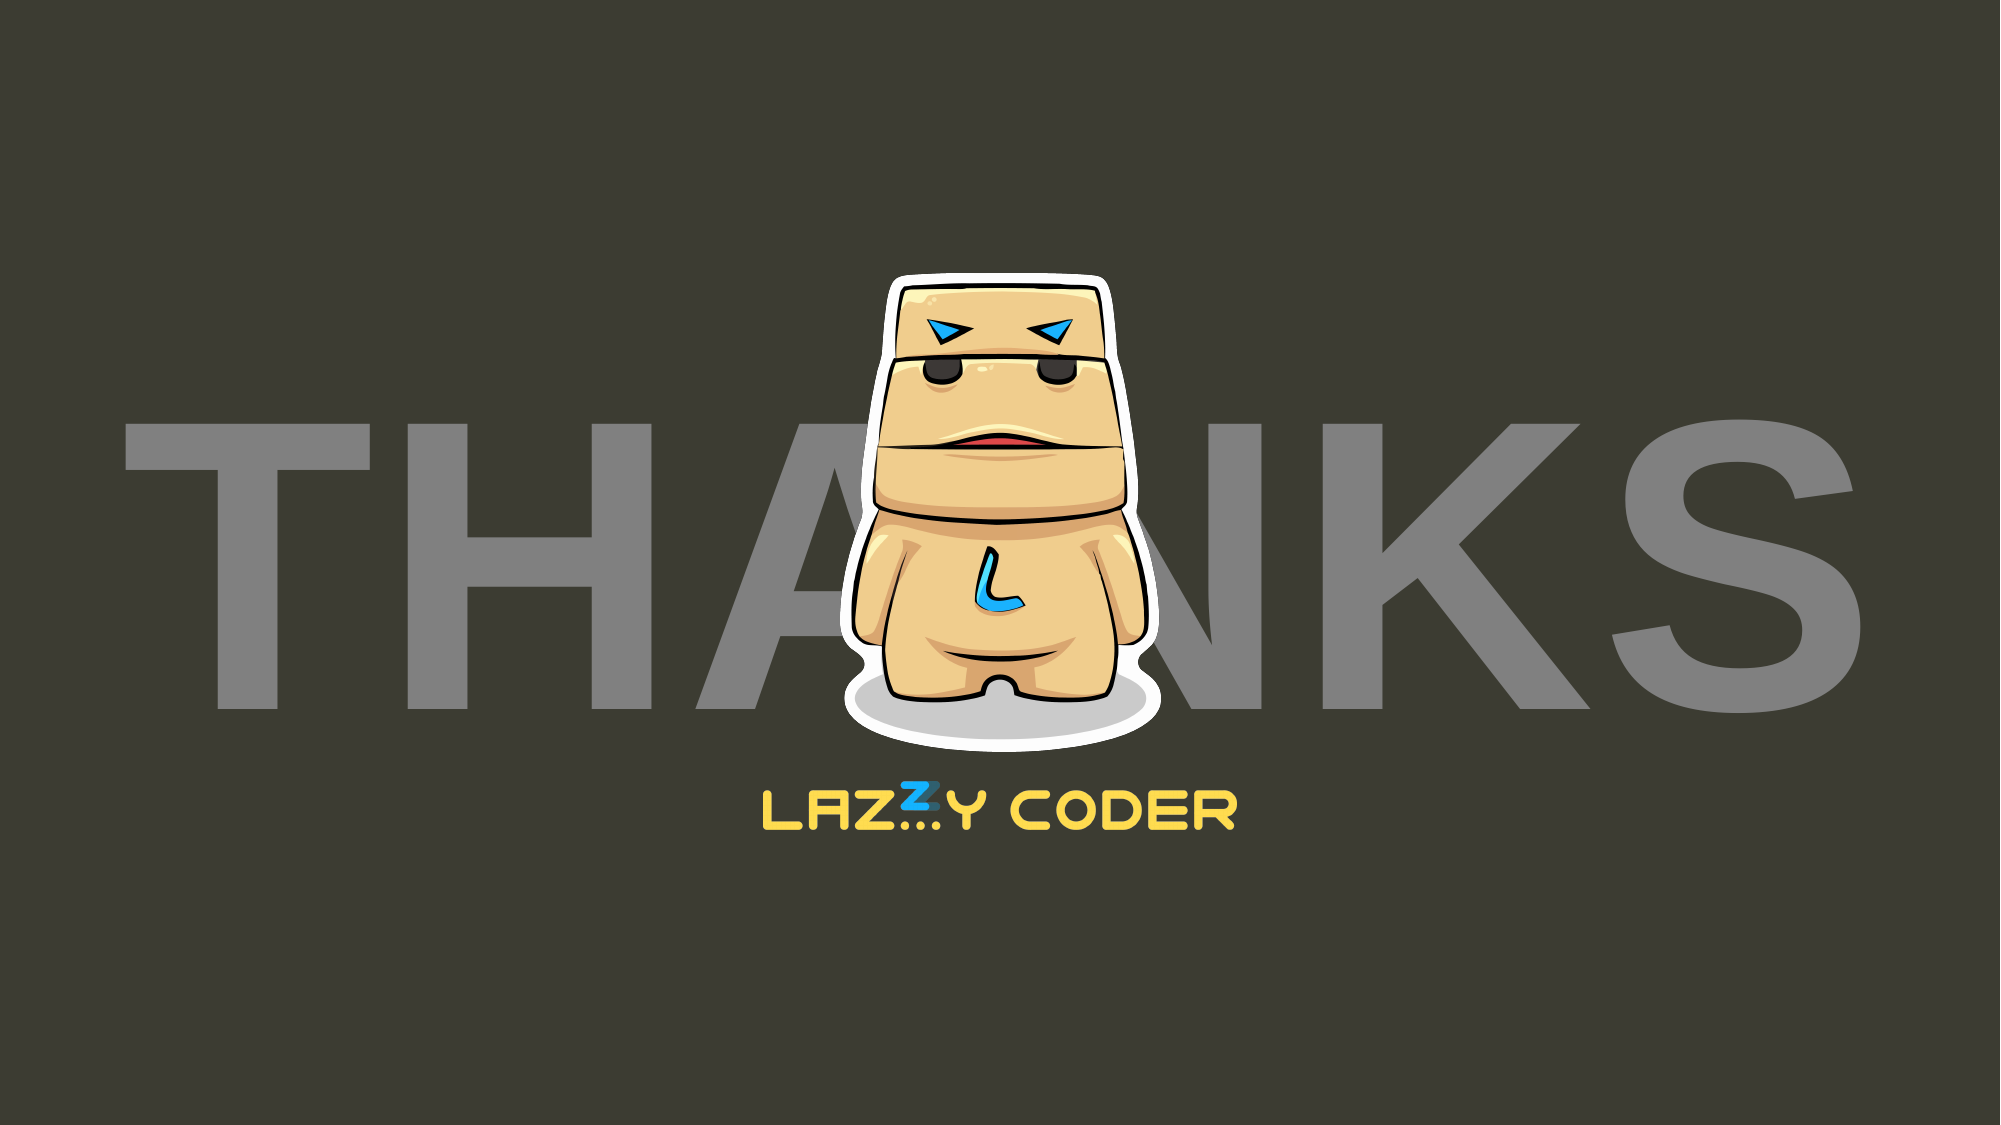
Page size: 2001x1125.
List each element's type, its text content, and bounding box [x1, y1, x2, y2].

picture [763, 800, 1237, 830]
picture [839, 273, 1161, 753]
title THANKS [72, 306, 1928, 800]
